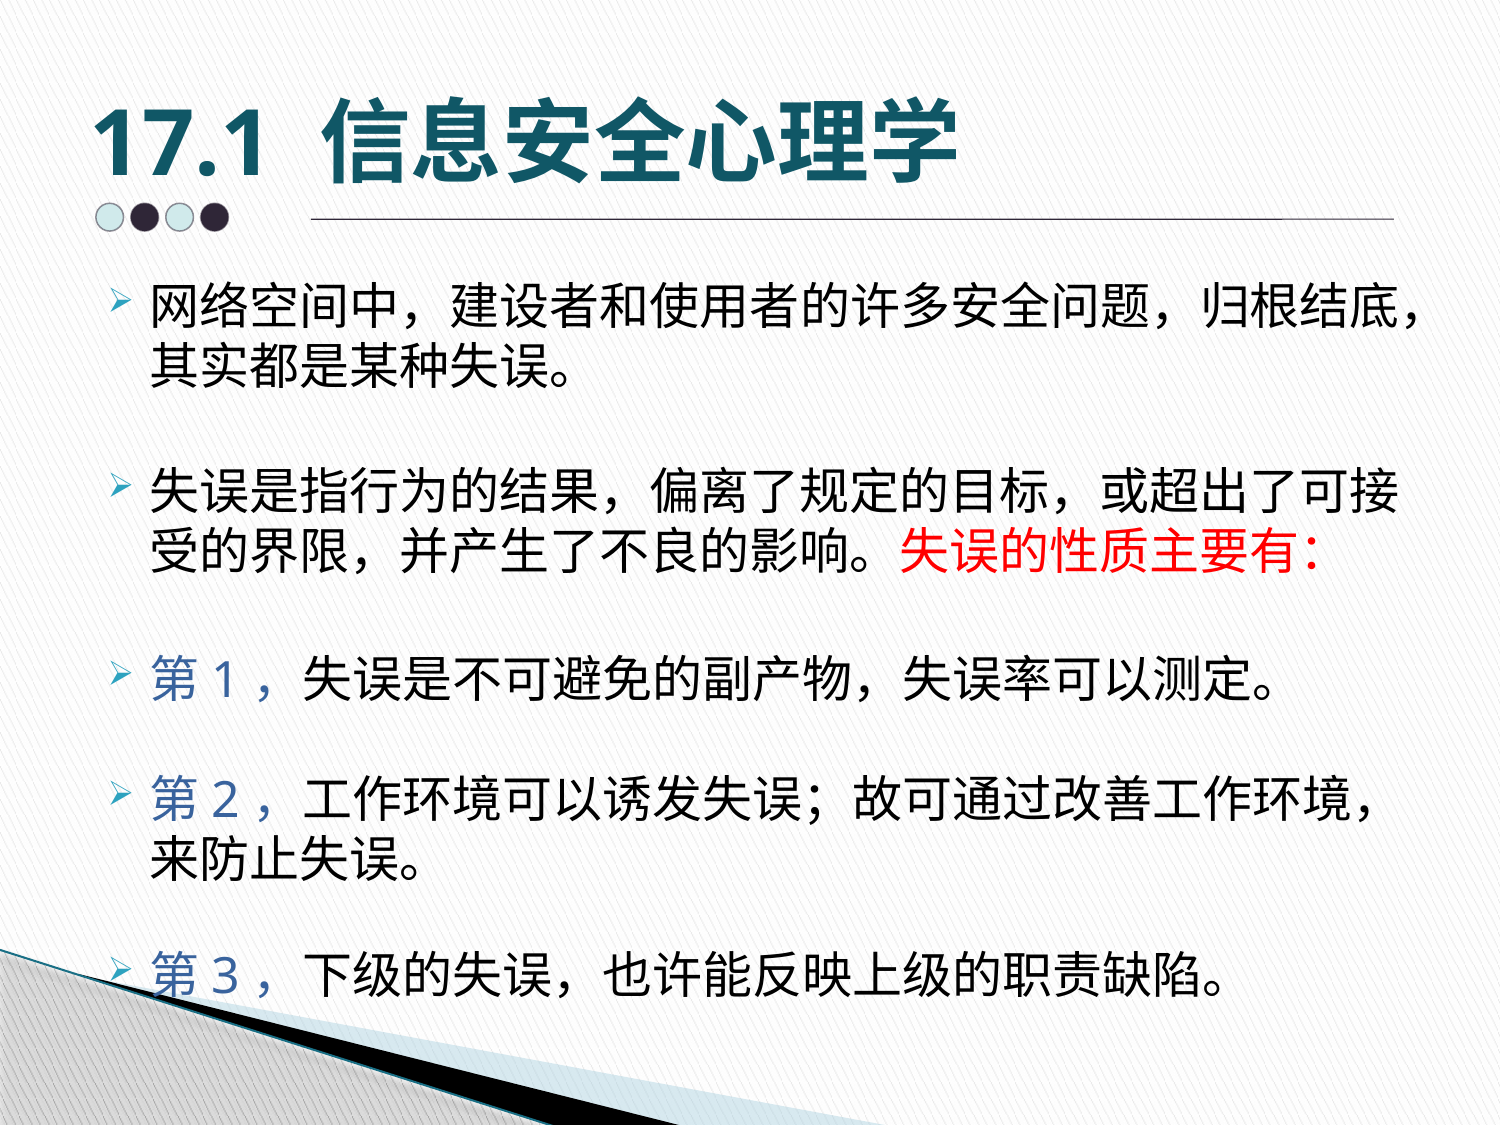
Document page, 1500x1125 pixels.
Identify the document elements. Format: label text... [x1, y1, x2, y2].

list 网络空间中，建设者和使用者的许多安全问题，归根结底，其实都是某种失误。 失误是指行为的结果，偏离了规定的目标，或超出了可接受的界限，并产生了不良的影响。失误的性质主要有： 第1，失误是不可避免的副产物，失误率可以测定。 第2，工作环境可以诱发失误；故可通过改善工作环境，来防止失误。 第3，下级的失误，也许能反映上级的职责缺陷。 [75, 266, 1425, 1041]
title 17.1 信息安全心理学 [75, 45, 1425, 233]
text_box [95, 203, 229, 232]
